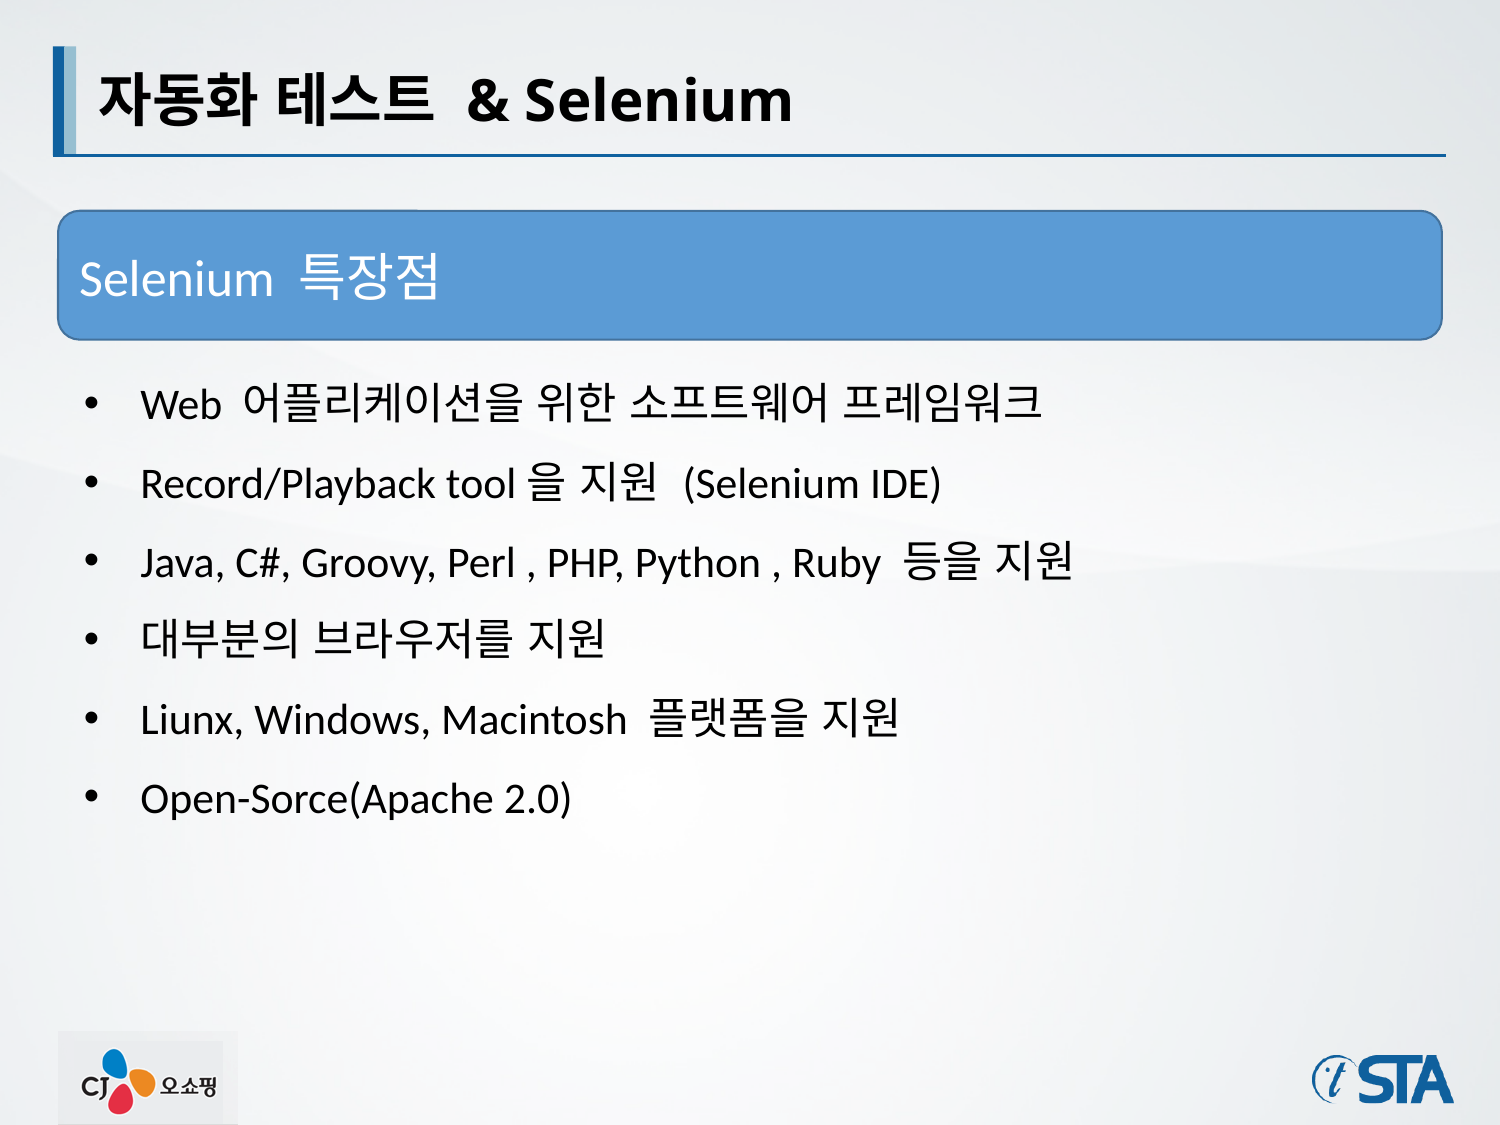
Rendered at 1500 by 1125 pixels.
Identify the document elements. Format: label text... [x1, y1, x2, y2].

picture [58, 1031, 238, 1125]
text_box Selenium 특장점 [56, 209, 1443, 341]
title 자동화 테스트 & Selenium [83, 50, 1447, 155]
picture [1312, 1055, 1454, 1104]
text_box Web 어플리케이션을 위한 소프트웨어 프레임워크 Record/Playback tool을 지원 (Selenium IDE) Java, C#, Groovy, Perl , PHP, Python , Ruby 등을 지원 대부분의 브라우저를 지원 Liunx, Windows, Macintosh 플랫폼을 지원 Open-Sorce(Apache 2.0) [69, 342, 1442, 830]
